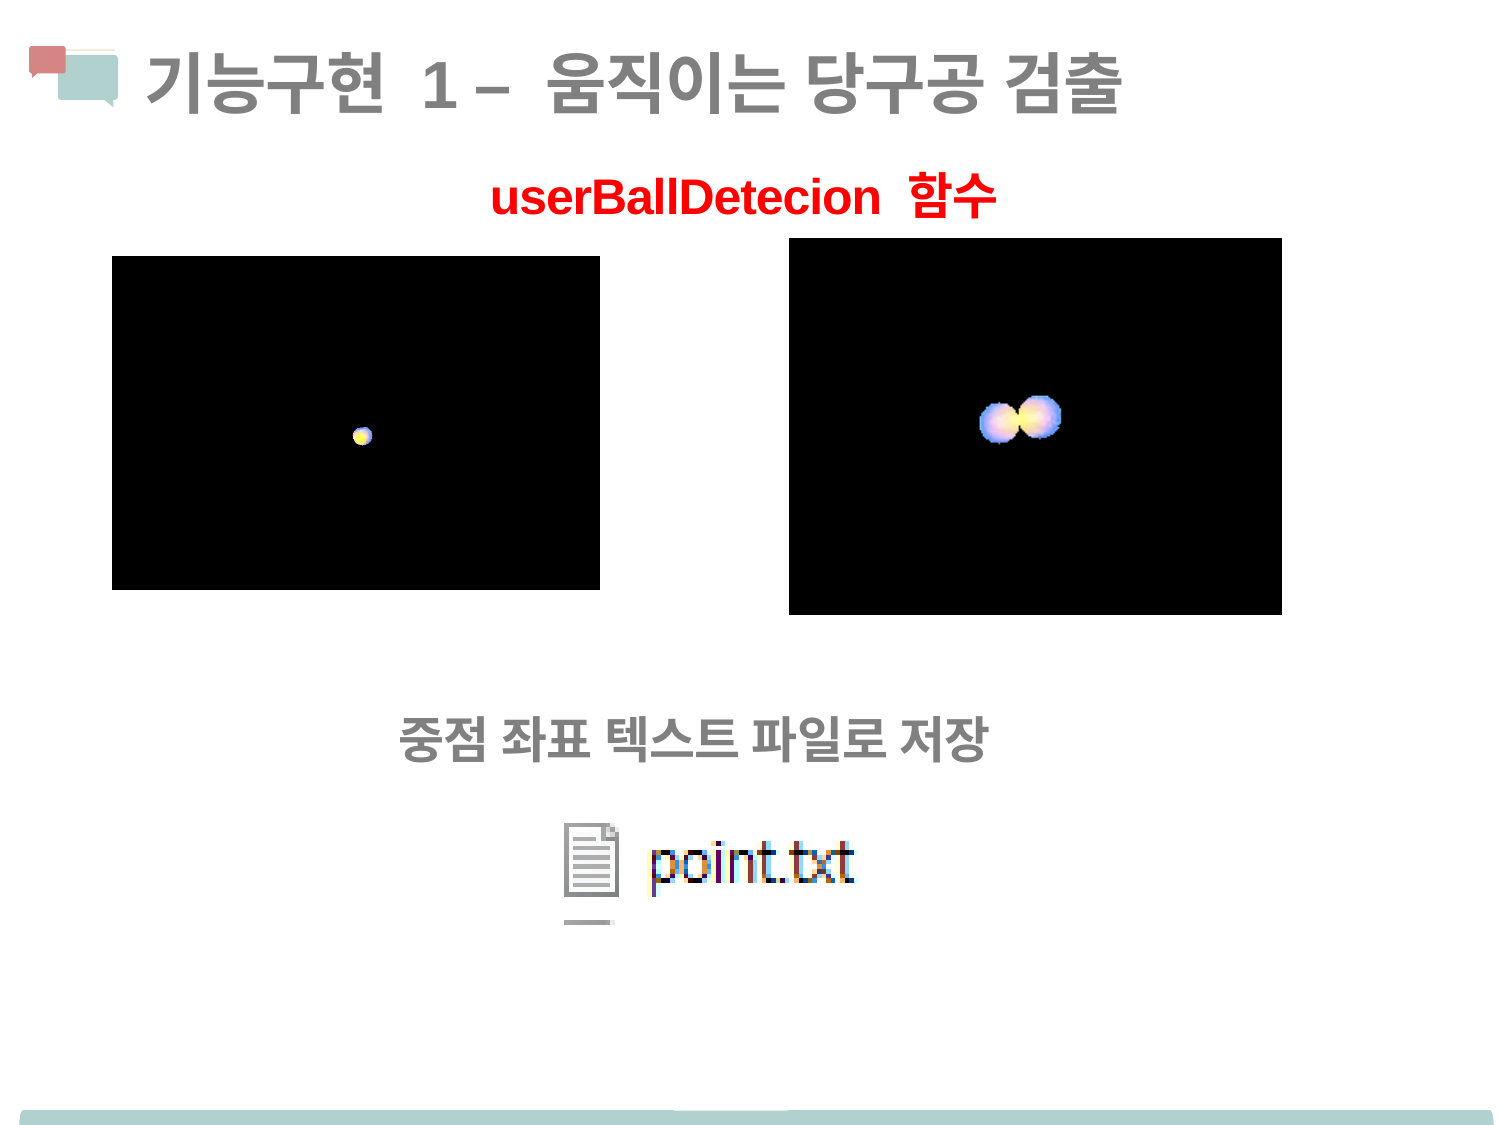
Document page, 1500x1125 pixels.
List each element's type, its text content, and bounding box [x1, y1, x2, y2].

text_box 중점 좌표 텍스트 파일로 저장 [383, 592, 960, 886]
text_box userBallDetecion 함수 [206, 132, 1282, 257]
text_box 기능구현 1 – 움직이는 당구공 검출 [8, 0, 1157, 133]
picture [551, 800, 937, 925]
picture [112, 256, 600, 590]
picture [789, 238, 1282, 616]
